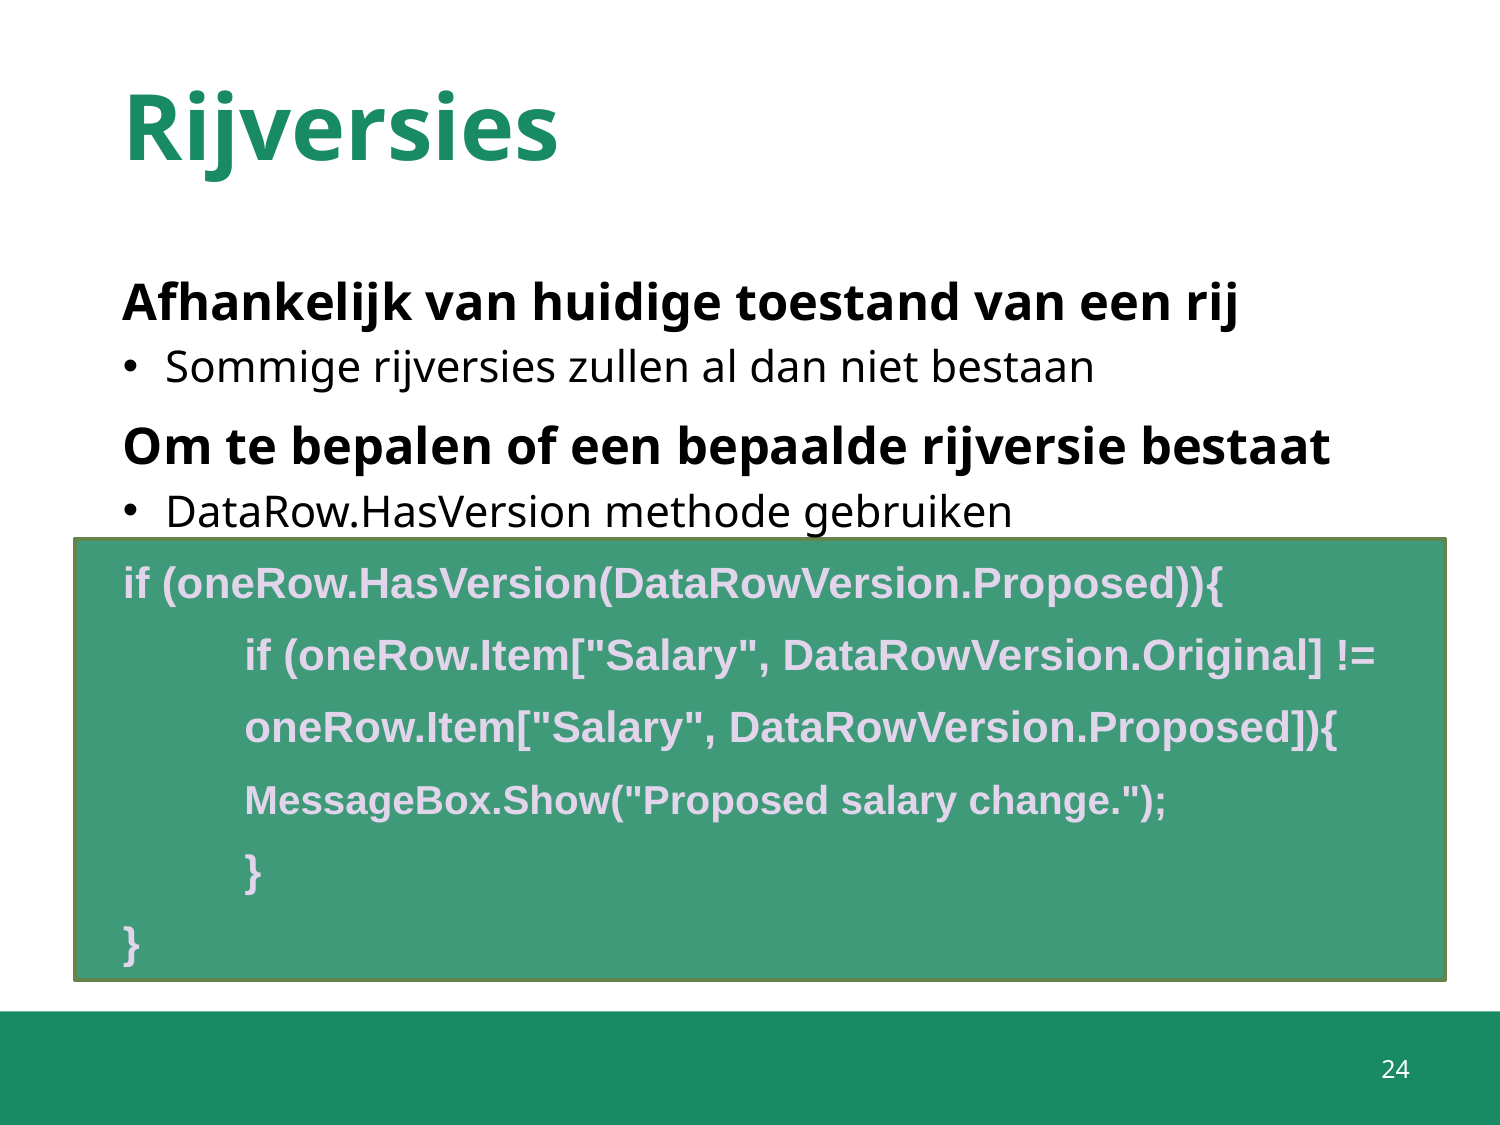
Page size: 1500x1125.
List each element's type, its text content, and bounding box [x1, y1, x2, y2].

text_box [73, 537, 107, 982]
slide_number 24 [1338, 1040, 1425, 1101]
title Rijversies [107, 30, 1425, 218]
list Afhankelijk van huidige toestand van een rij Sommige rijversies zullen al dan niet bestaan Om te bepalen of een bepaalde rijversie bestaat DataRow.HasVersion methode gebruiken if (oneRow.HasVersion(DataRowVersion.Proposed)){ if (oneRow.Item["Salary", DataRowVersion.Original] != oneRow.Item["Salary", DataRowVersion.Proposed]){ MessageBox.Show("Proposed salary change."); } } [107, 249, 1463, 993]
